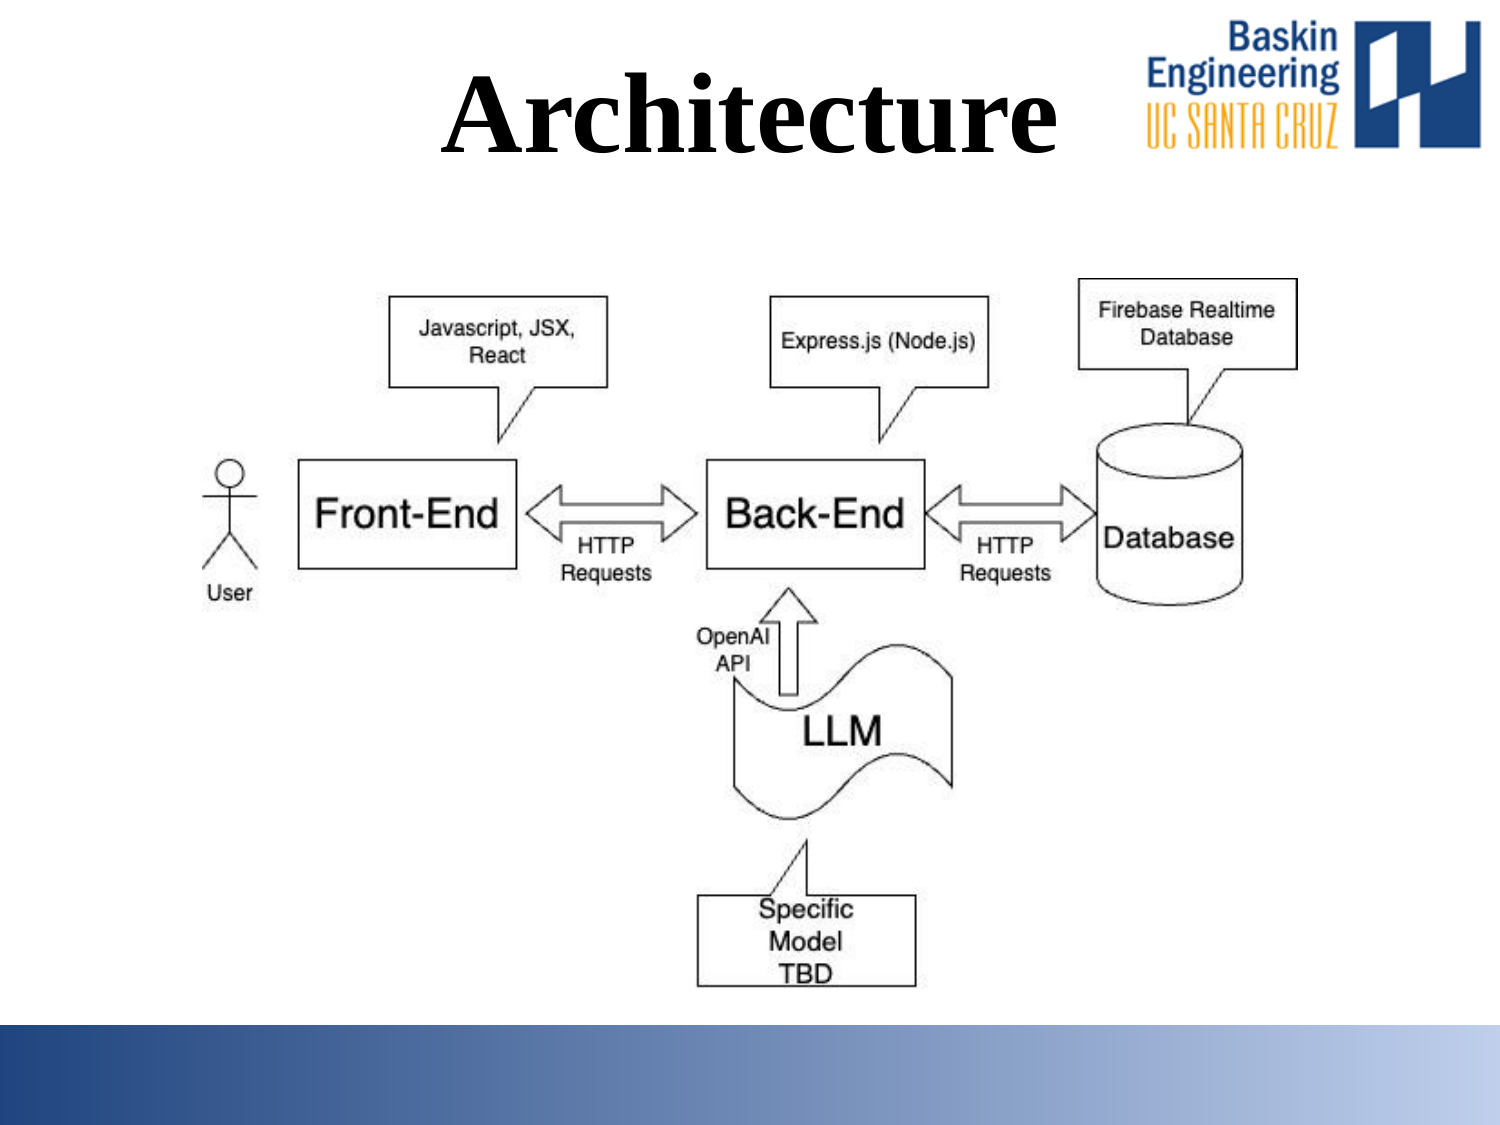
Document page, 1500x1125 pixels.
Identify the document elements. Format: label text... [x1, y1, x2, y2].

picture [1134, 12, 1498, 160]
picture [202, 278, 1298, 991]
text_box [0, 1025, 1500, 1125]
title Architecture [75, 12, 1425, 200]
